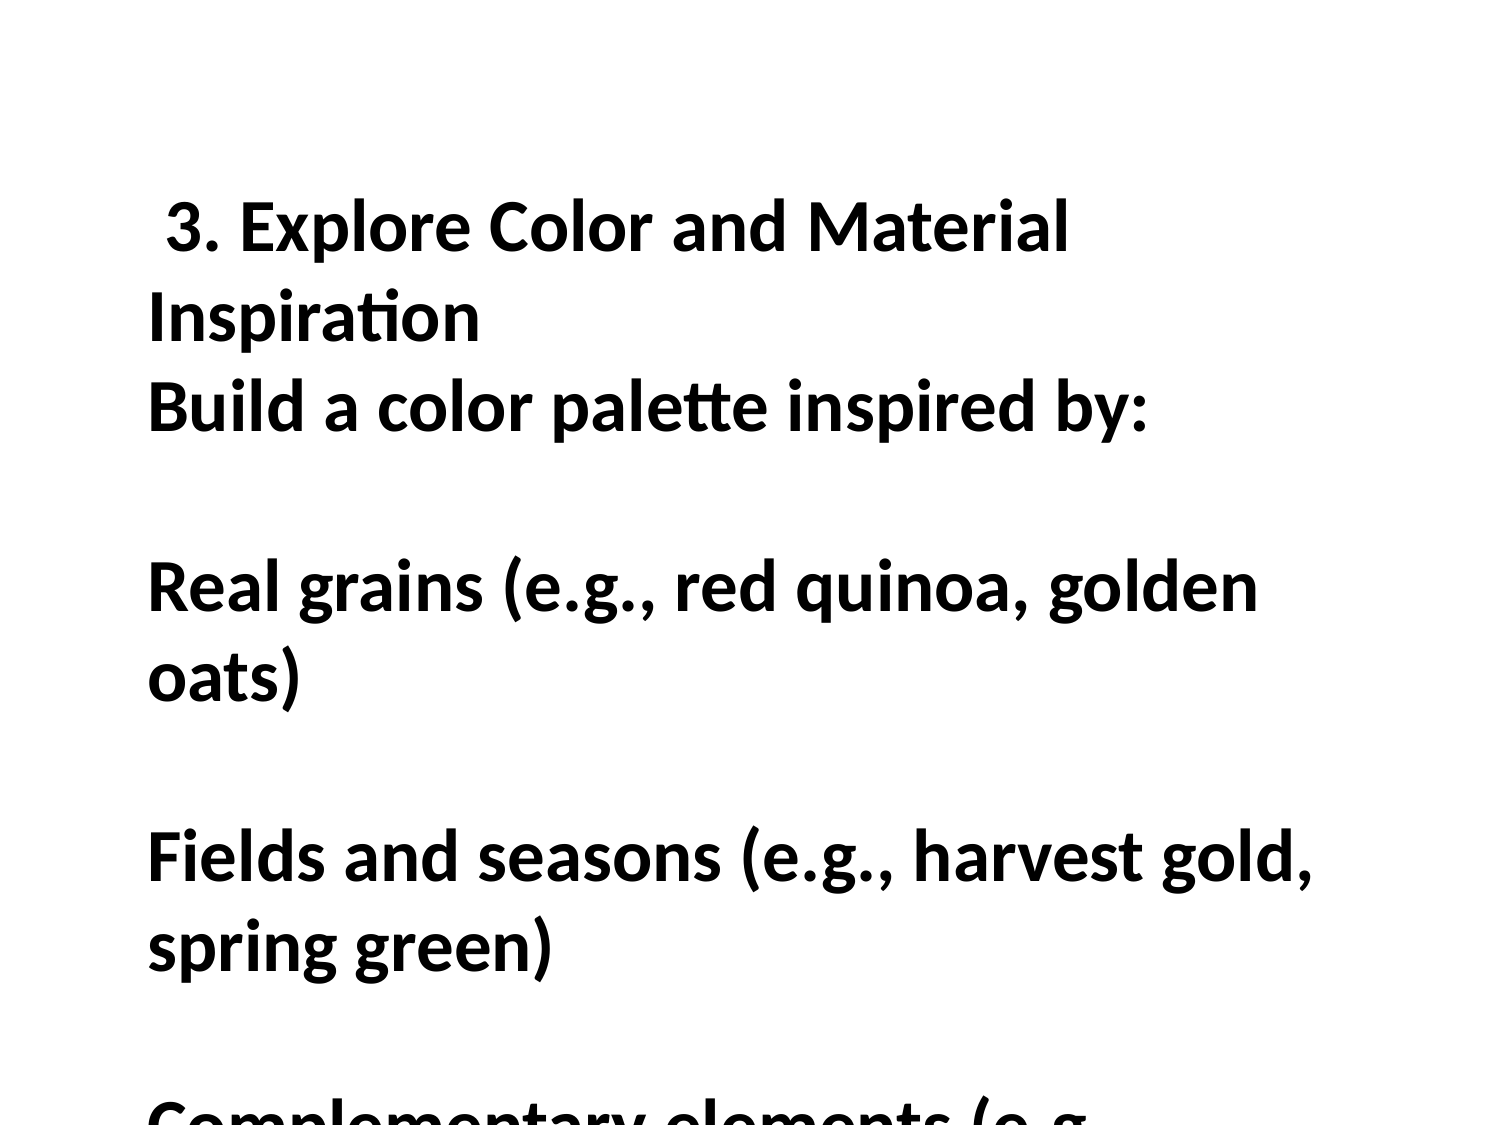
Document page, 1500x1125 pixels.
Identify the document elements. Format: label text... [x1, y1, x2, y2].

text_box 3. Explore Color and Material Inspiration Build a color palette inspired by: Real grains (e.g., red quinoa, golden oats) Fields and seasons (e.g., harvest gold, spring green) Complementary elements (e.g., wooden bowls, stone mills) [132, 169, 1368, 1125]
